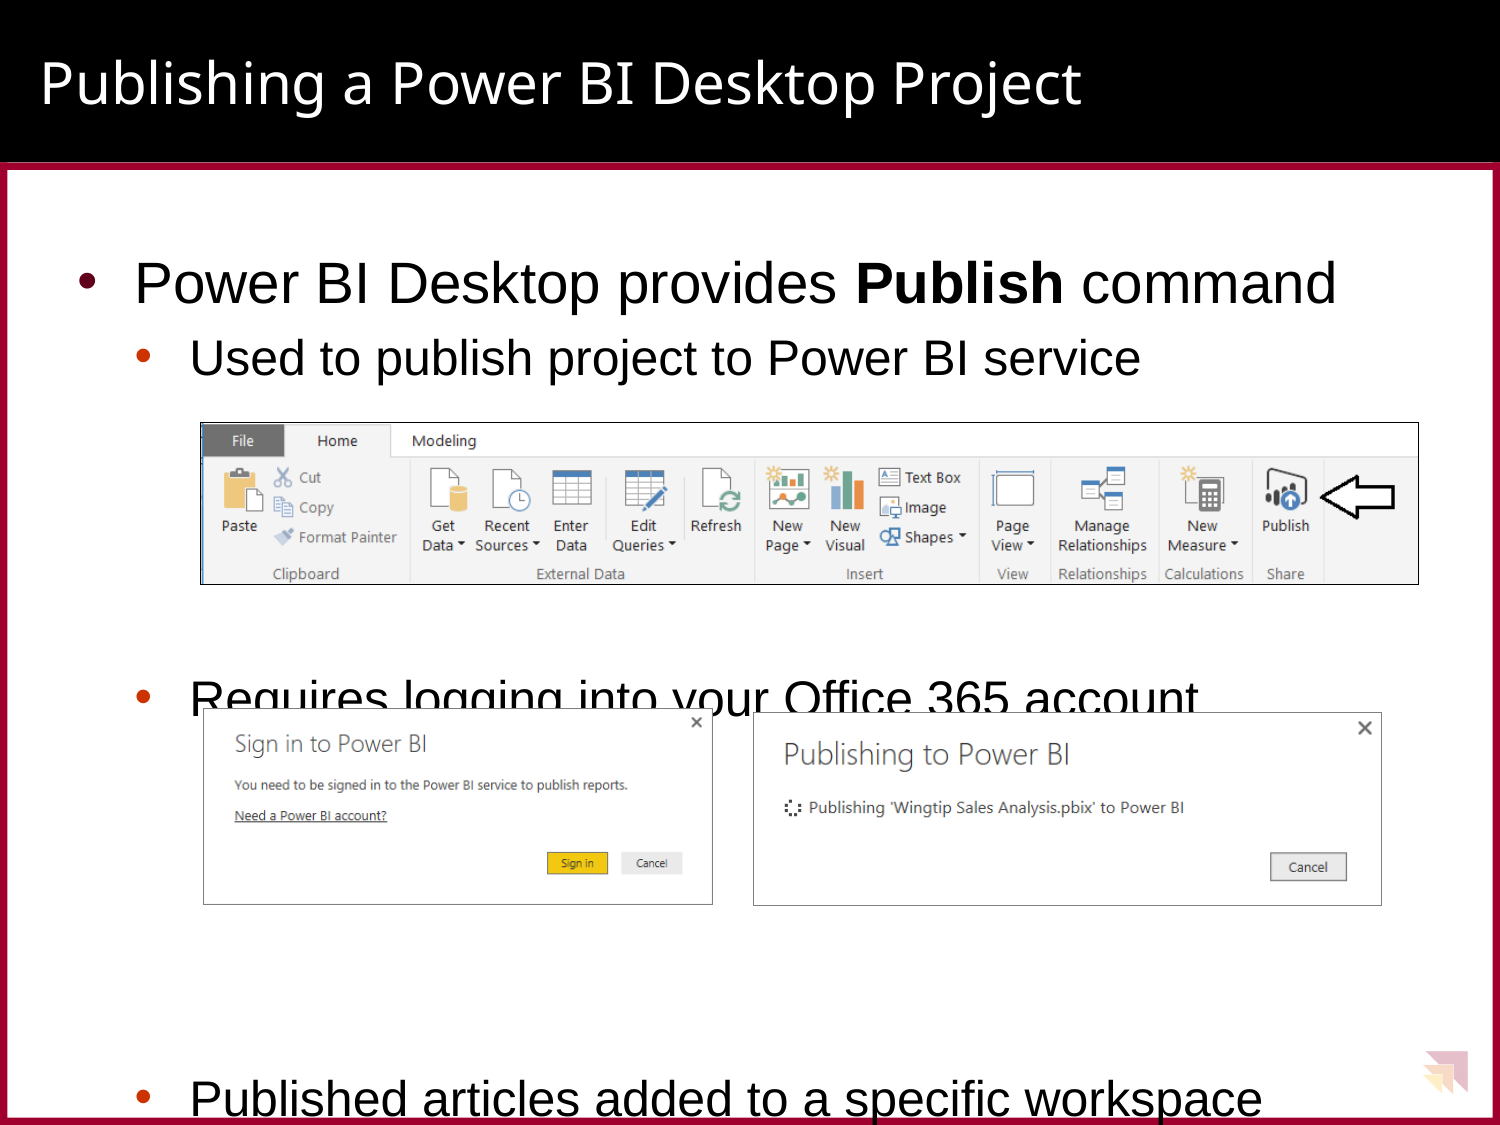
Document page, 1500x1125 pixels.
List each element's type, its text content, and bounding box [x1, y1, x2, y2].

picture [753, 712, 1383, 906]
title Publishing a Power BI Desktop Project [24, 12, 1438, 150]
picture [203, 708, 713, 906]
list Power BI Desktop provides Publish command Used to publish project to Power BI service Requires logging into your Office 365 account Published articles added to a specific workspace [62, 237, 1438, 1088]
picture [199, 421, 1420, 585]
